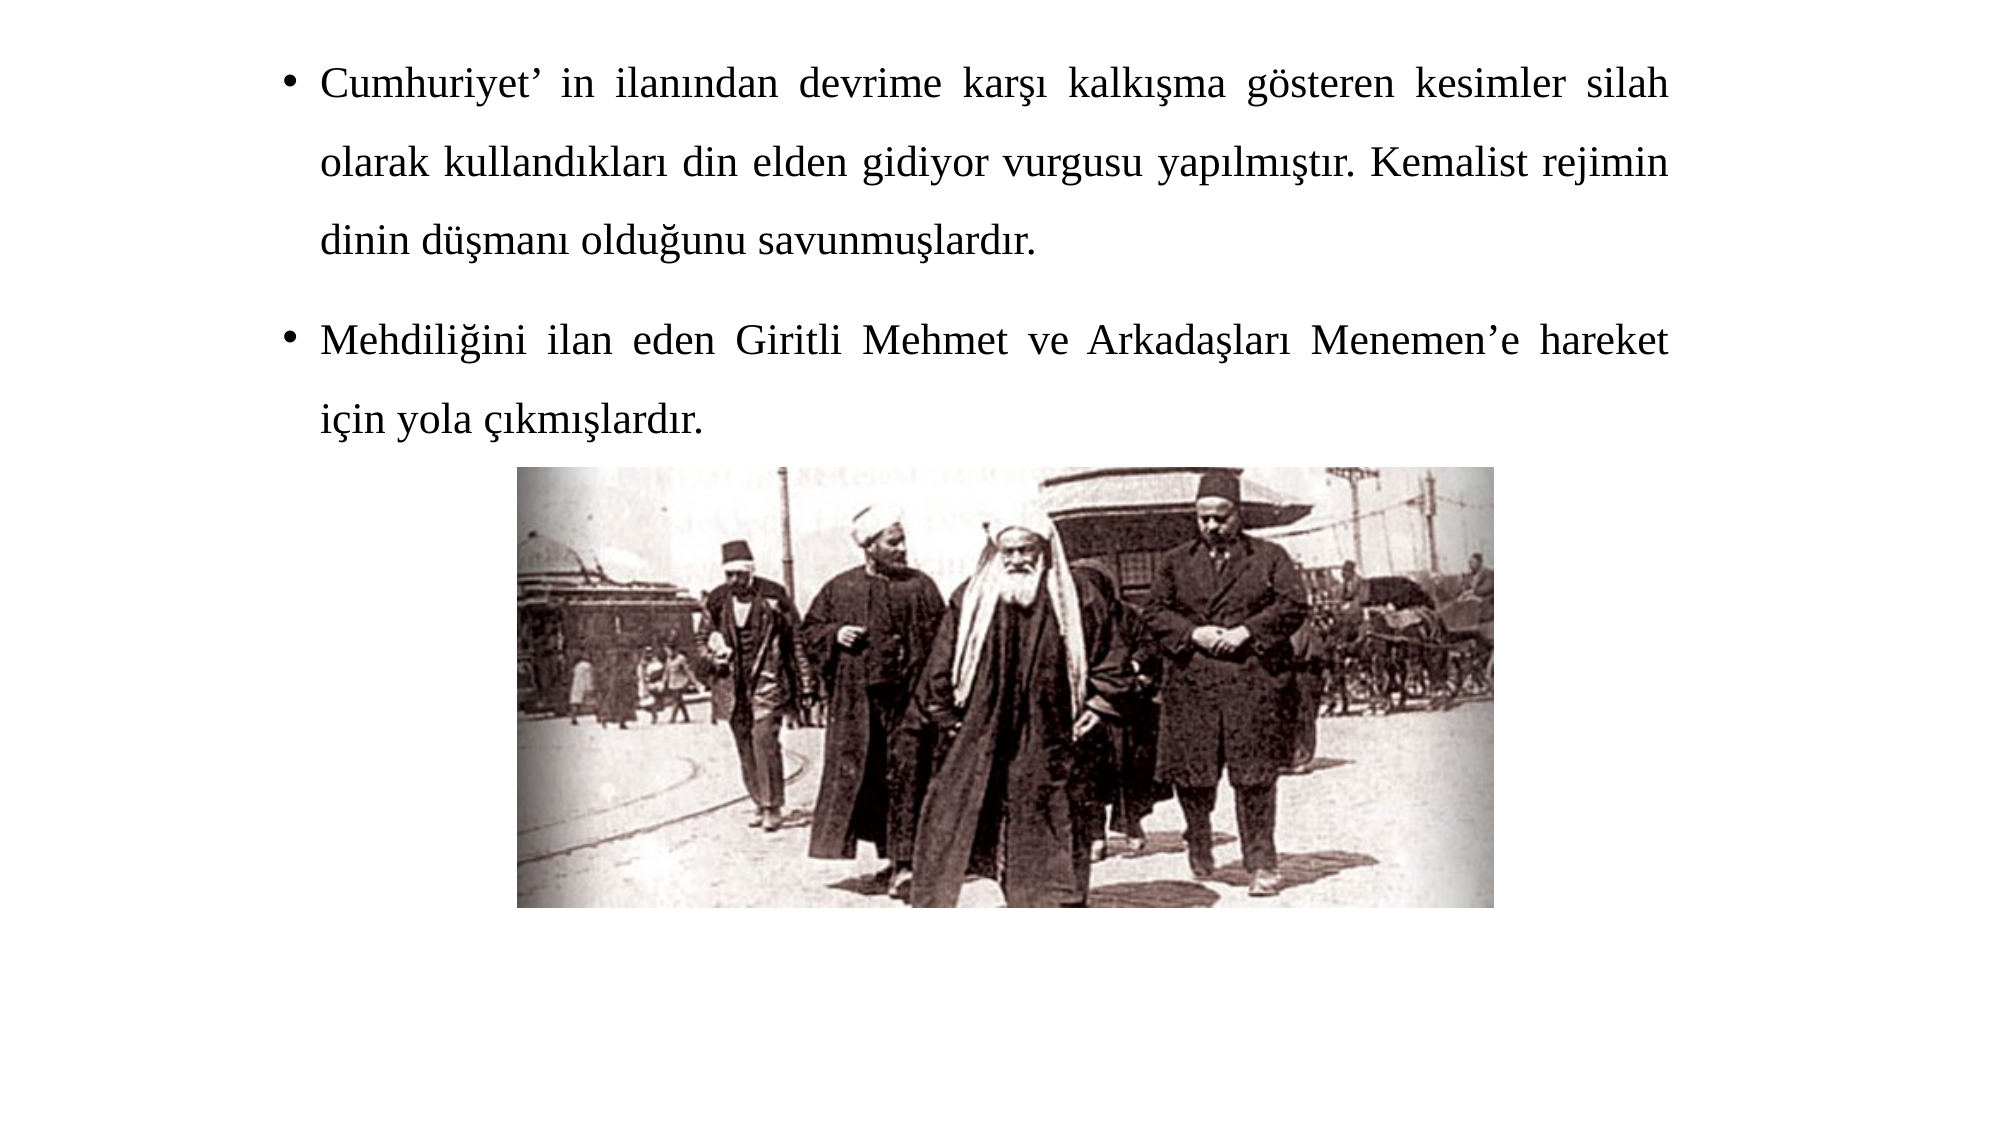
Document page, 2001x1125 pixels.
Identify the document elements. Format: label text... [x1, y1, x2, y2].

picture [516, 467, 1494, 908]
list Cumhuriyet’ in ilanından devrime karşı kalkışma gösteren kesimler silah olarak kullandıkları din elden gidiyor vurgusu yapılmıştır. Kemalist rejimin dinin düşmanı olduğunu savunmuşlardır. Mehdiliğini ilan eden Giritli Mehmet ve Arkadaşları Menemen’e hareket için yola çıkmışlardır. [267, 19, 1686, 1066]
